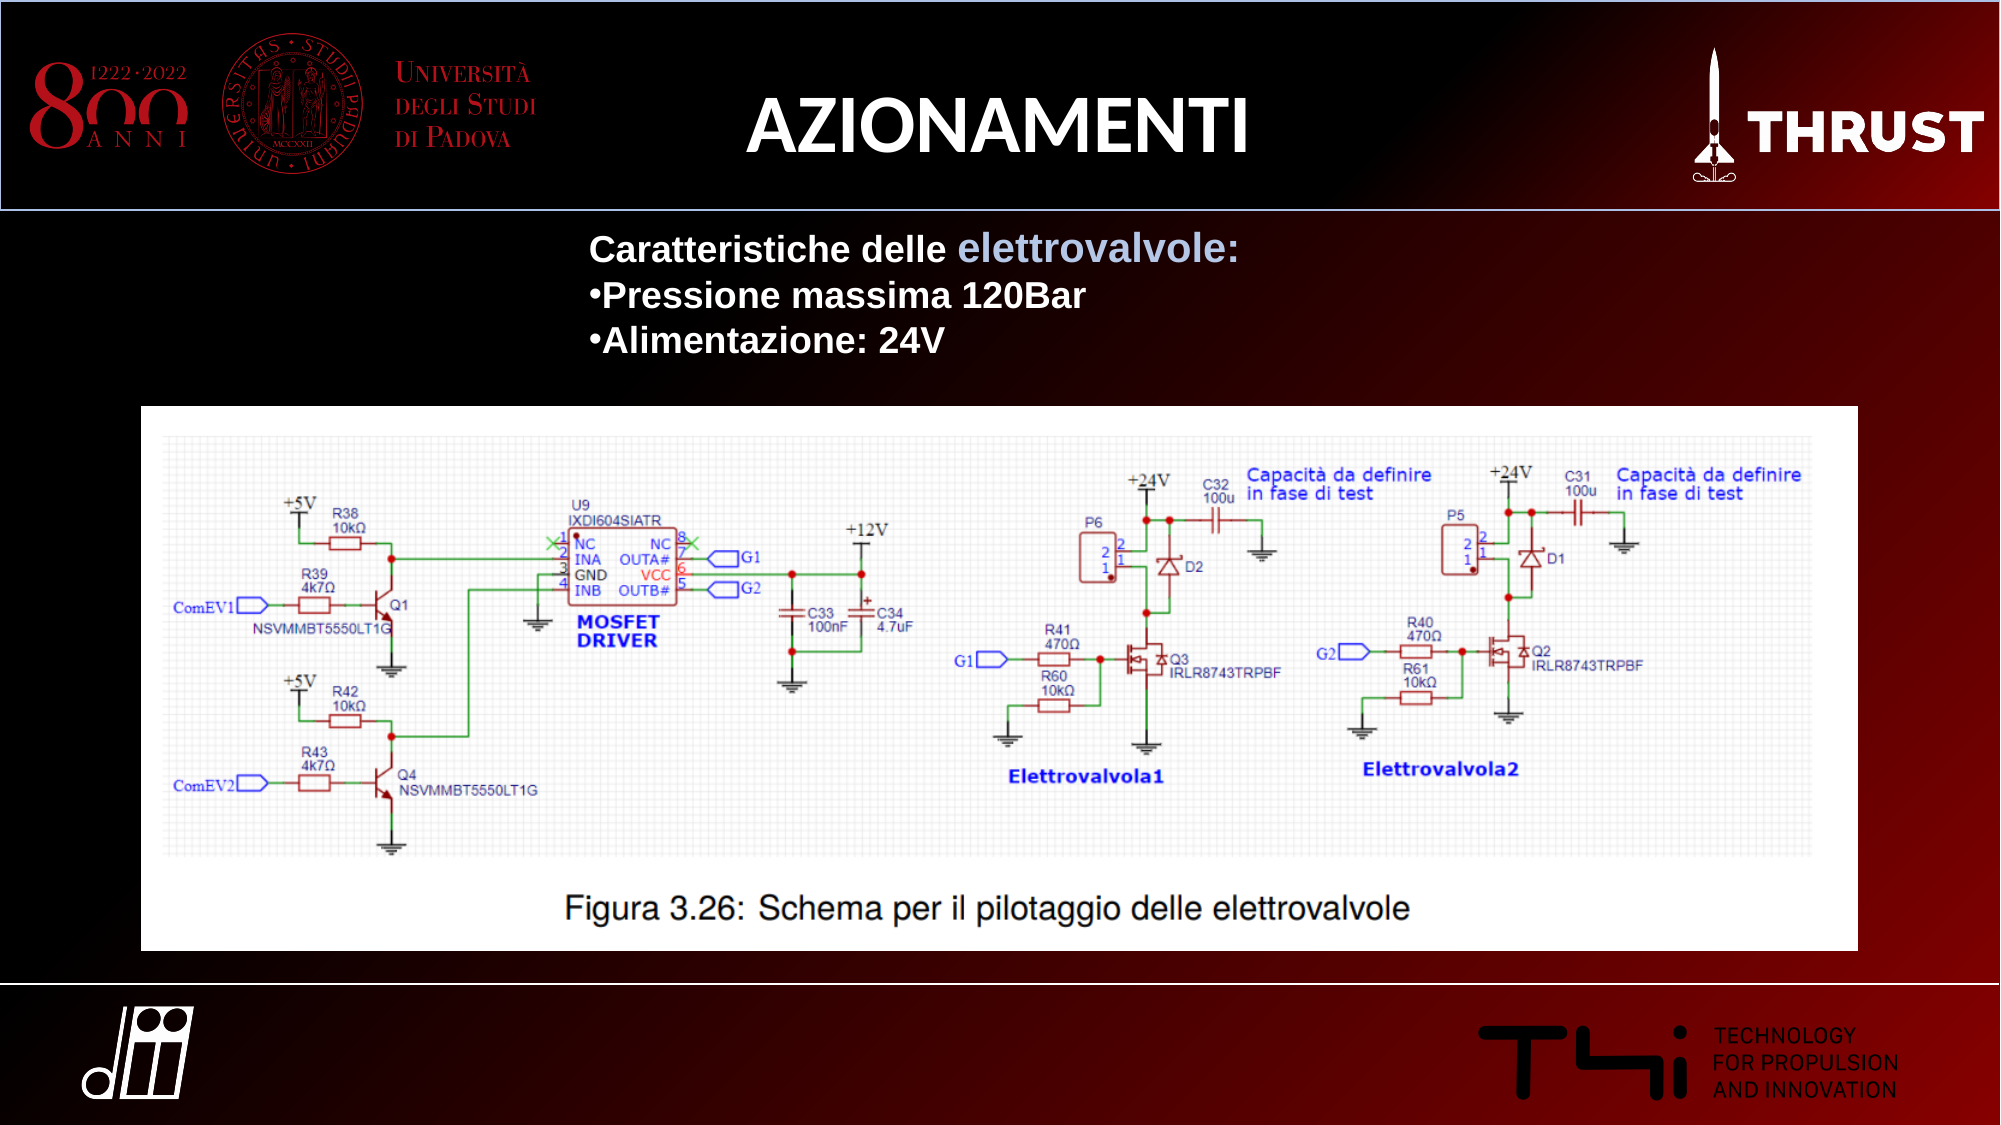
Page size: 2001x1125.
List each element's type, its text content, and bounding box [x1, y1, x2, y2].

text_box [0, 0, 2000, 211]
text_box AZIONAMENTI [608, 61, 1391, 176]
picture [1652, 13, 2000, 215]
text_box Caratteristiche delle elettrovalvole: Pressione massima 120Bar Alimentazione: 24V [574, 213, 1653, 369]
picture [29, 33, 536, 174]
picture [141, 406, 1858, 952]
picture [1474, 1005, 1909, 1125]
picture [80, 997, 195, 1103]
